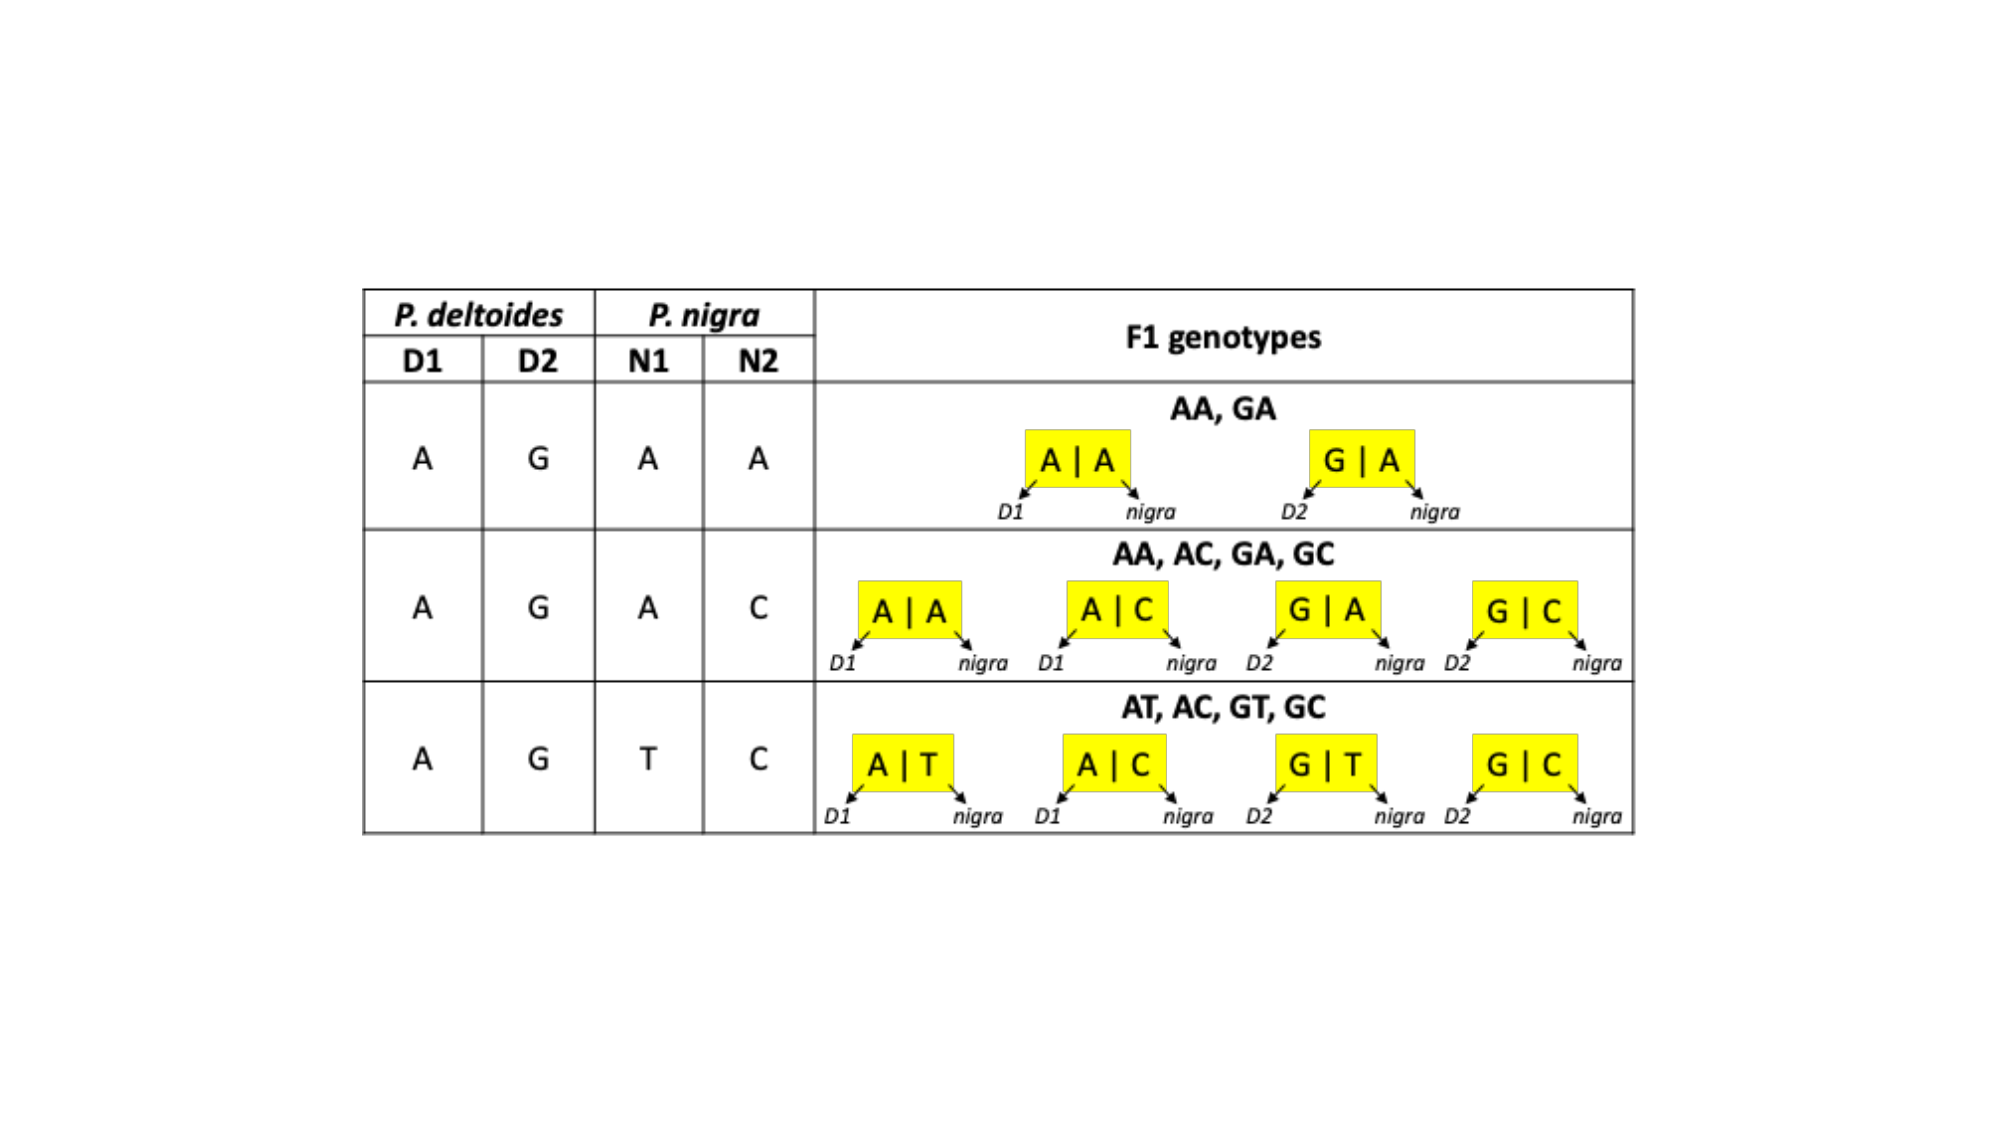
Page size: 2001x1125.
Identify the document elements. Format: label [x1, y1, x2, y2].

picture [362, 281, 1638, 844]
